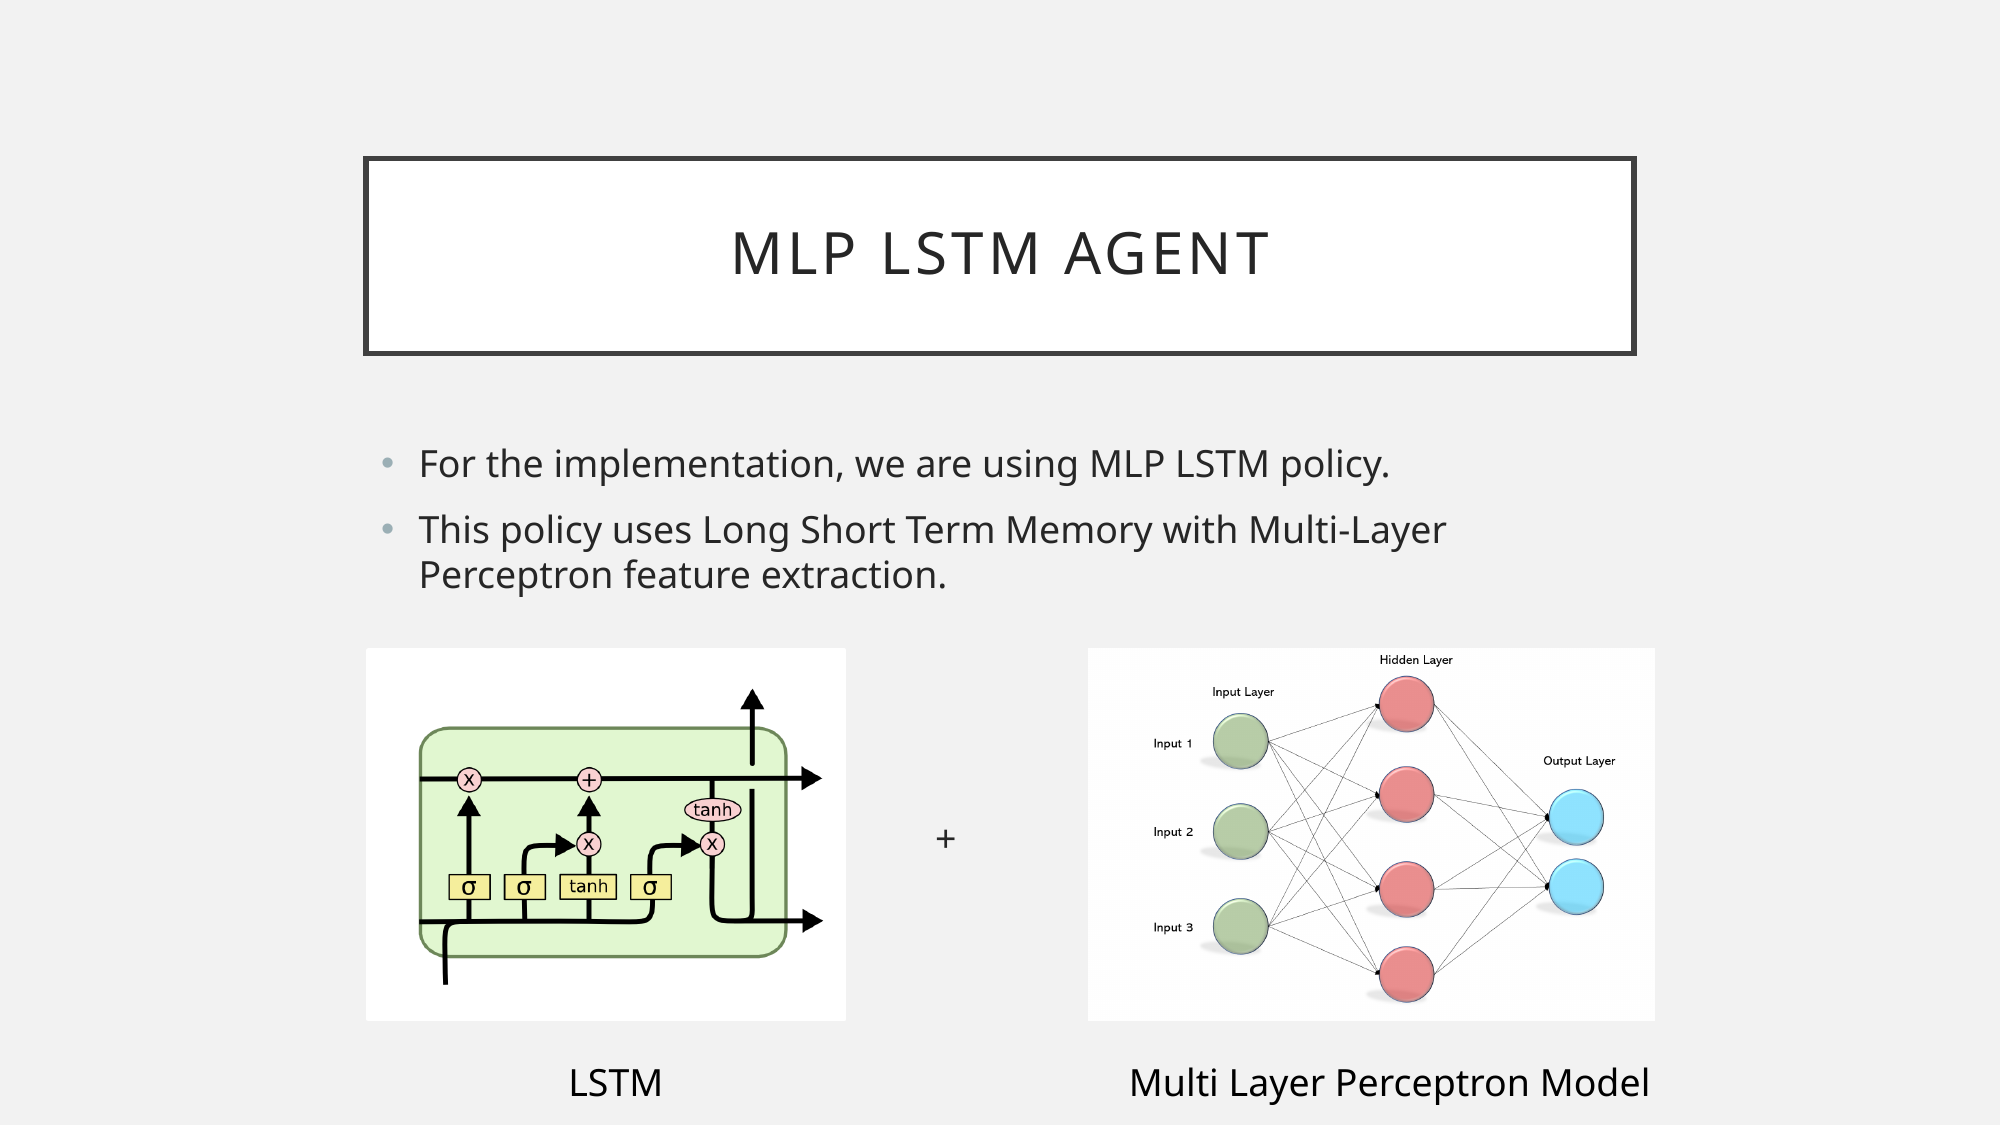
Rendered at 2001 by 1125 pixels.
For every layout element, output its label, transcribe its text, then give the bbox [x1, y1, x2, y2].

list For the implementation, we are using MLP LSTM policy. This policy uses Long Short Term Memory with Multi-Layer Perceptron feature extraction. + [366, 432, 1634, 942]
text_box Multi Layer Perceptron Model [1114, 1051, 1666, 1112]
picture [1088, 648, 1655, 1022]
picture [365, 648, 846, 1022]
title MLP LSTM AGENT [363, 156, 1637, 356]
text_box LSTM [515, 1051, 717, 1112]
